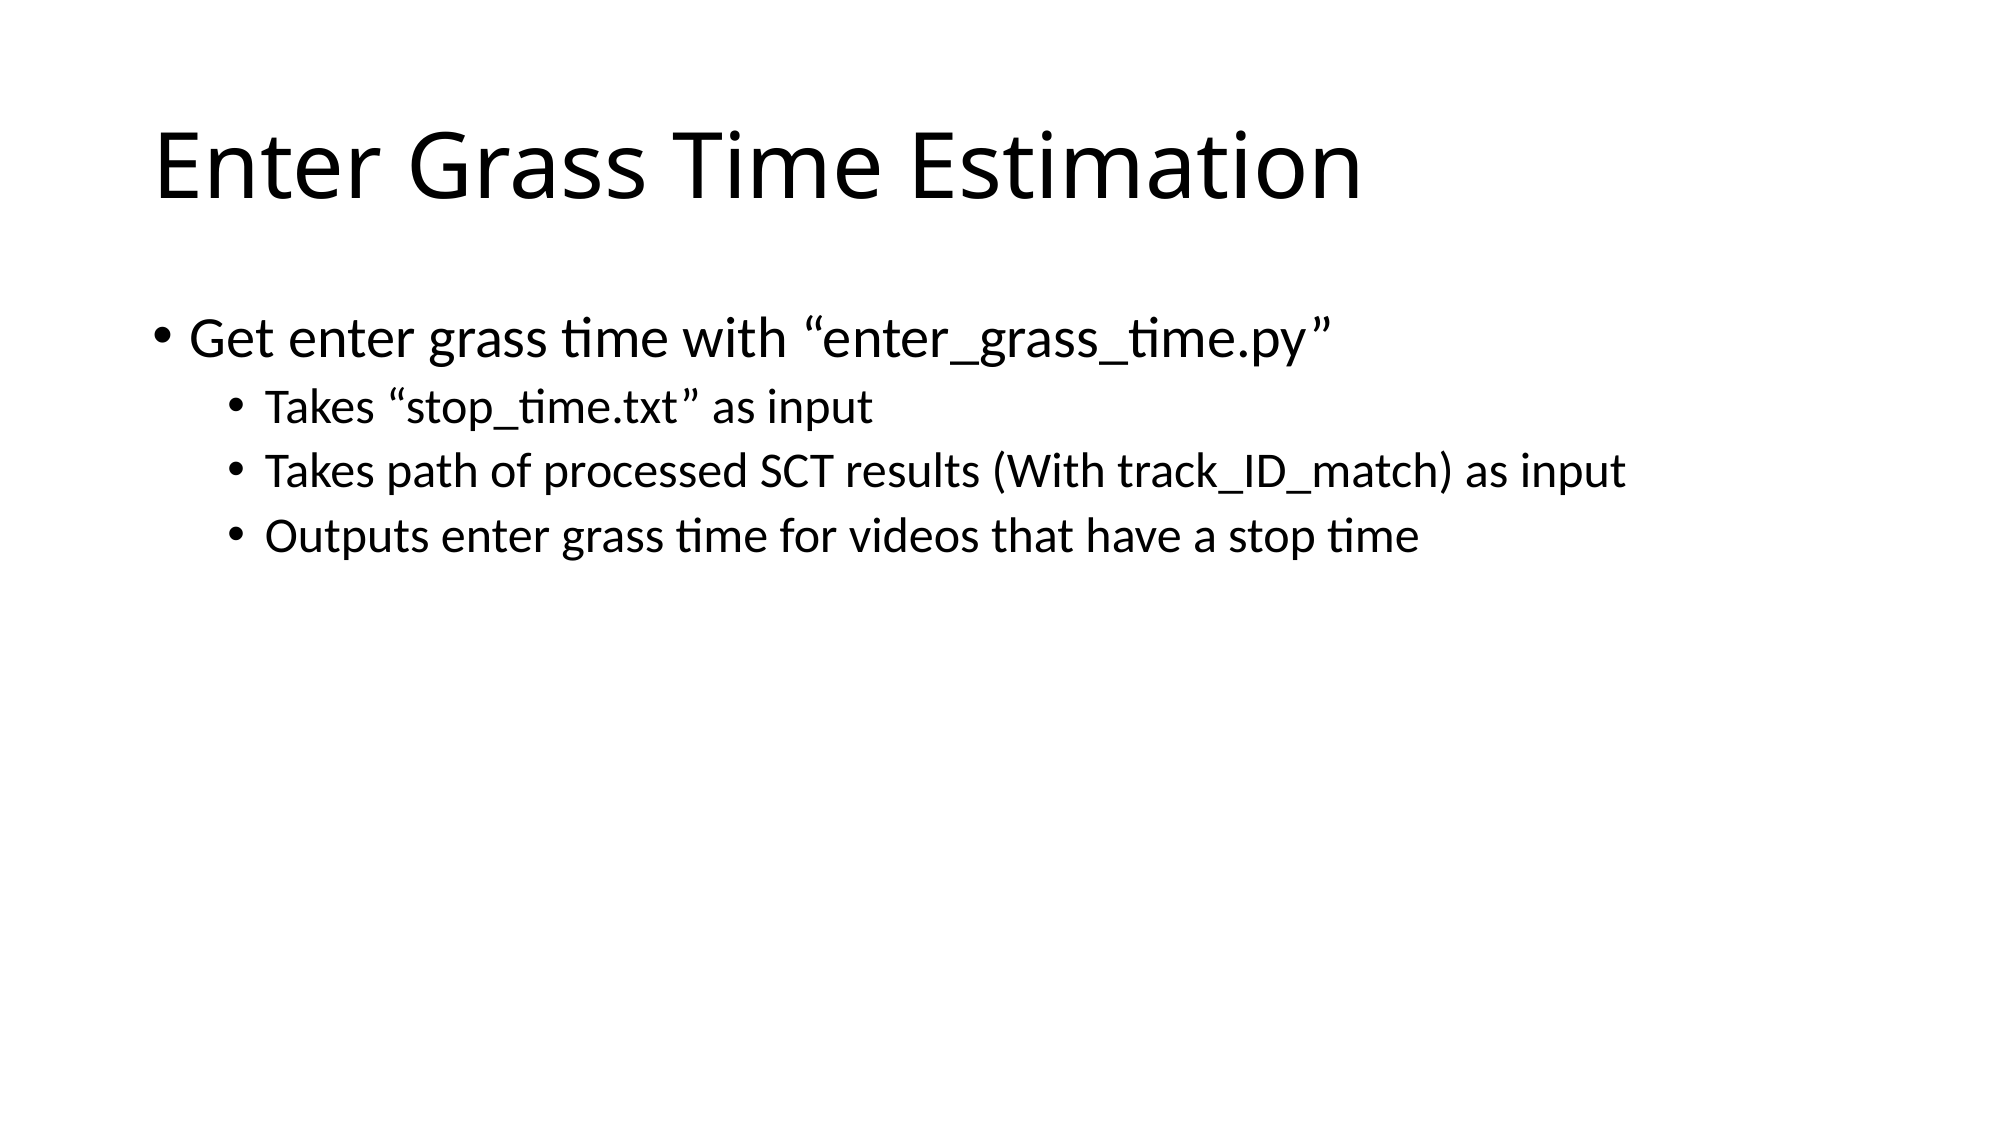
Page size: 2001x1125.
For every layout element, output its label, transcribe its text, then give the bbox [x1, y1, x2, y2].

title Enter Grass Time Estimation [137, 59, 1863, 278]
list Get enter grass time with “enter_grass_time.py” Takes “stop_time.txt” as input Takes path of processed SCT results (With track_ID_match) as input Outputs enter grass time for videos that have a stop time [137, 299, 1863, 1014]
